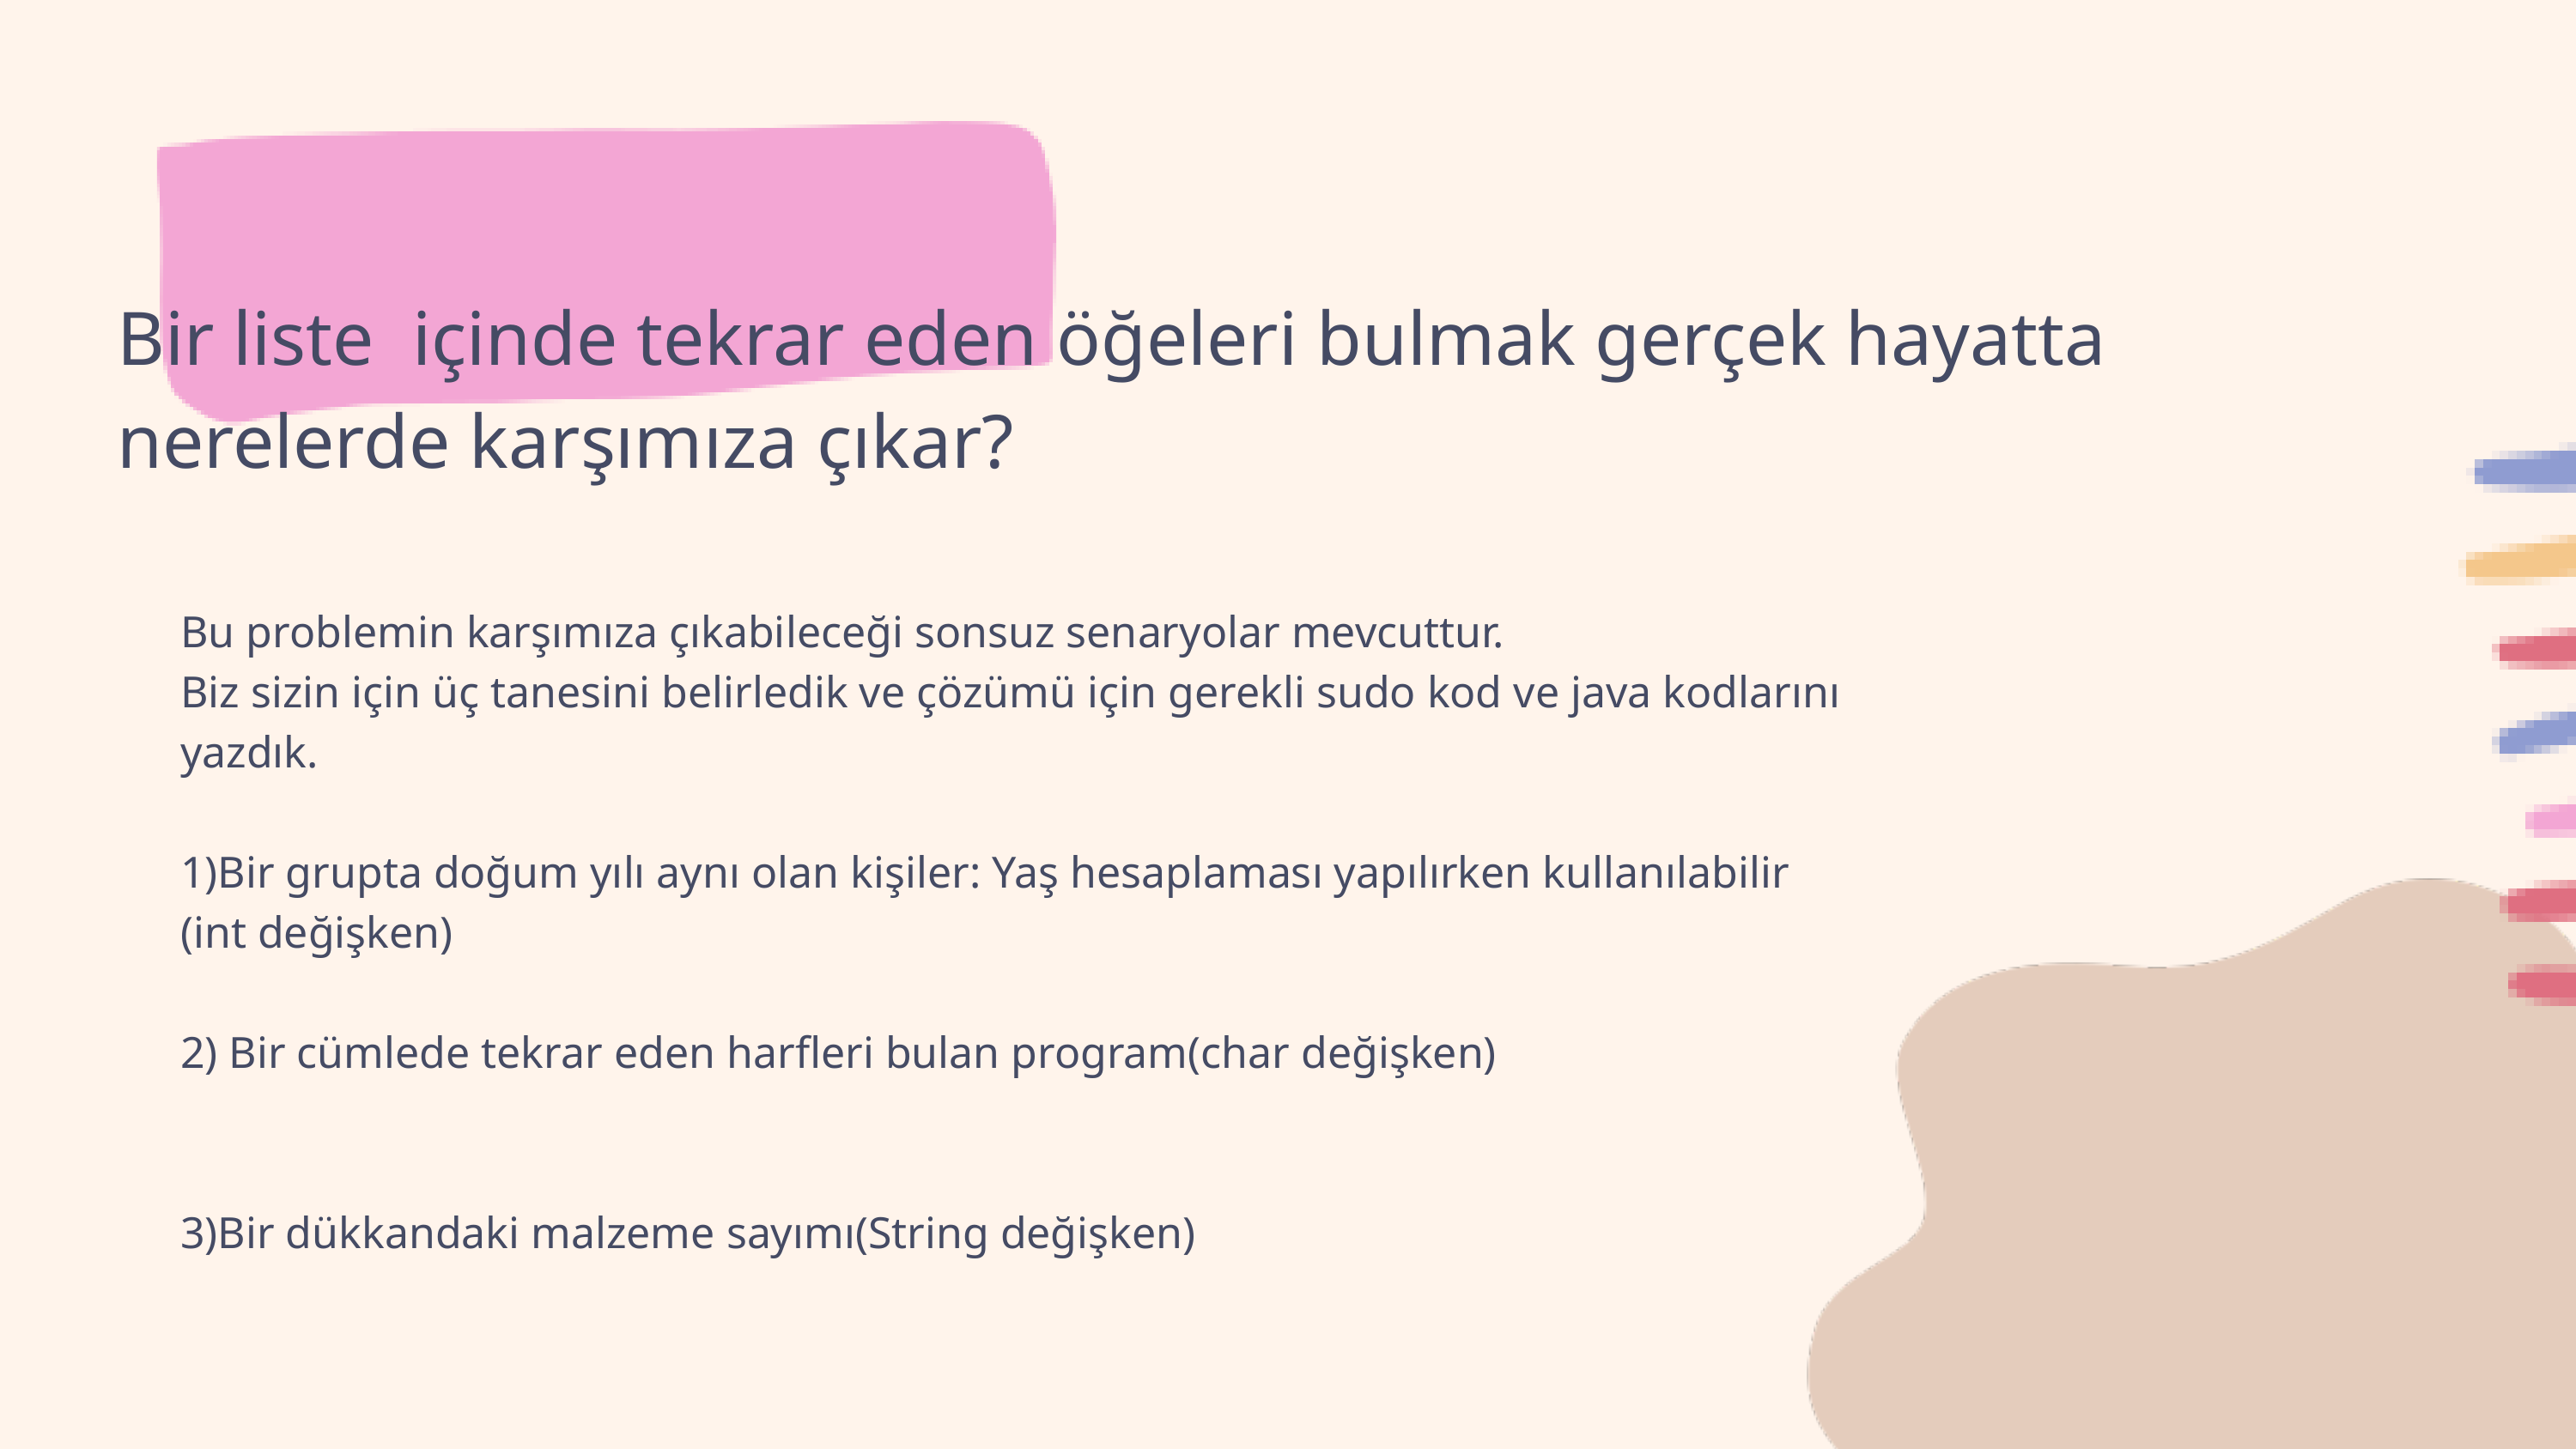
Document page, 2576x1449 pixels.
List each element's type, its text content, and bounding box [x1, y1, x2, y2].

text_box Bu problemin karşımıza çıkabileceği sonsuz senaryolar mevcuttur. Biz sizin için üç tanesini belirledik ve çözümü için gerekli sudo kod ve java kodlarını yazdık. 1)Bir grupta doğum yılı aynı olan kişiler: Yaş hesaplaması yapılırken kullanılabilir (int değişken) 2) Bir cümlede tekrar eden harfleri bulan program(char değişken) 3)Bir dükkandaki malzeme sayımı(String değişken) [180, 596, 1932, 1378]
text_box [156, 121, 1057, 276]
text_box [2458, 434, 2576, 1015]
text_box [1789, 870, 2576, 1449]
text_box Bir liste içinde tekrar eden öğeleri bulmak gerçek hayatta nerelerde karşımıza çıkar? [117, 276, 2244, 586]
